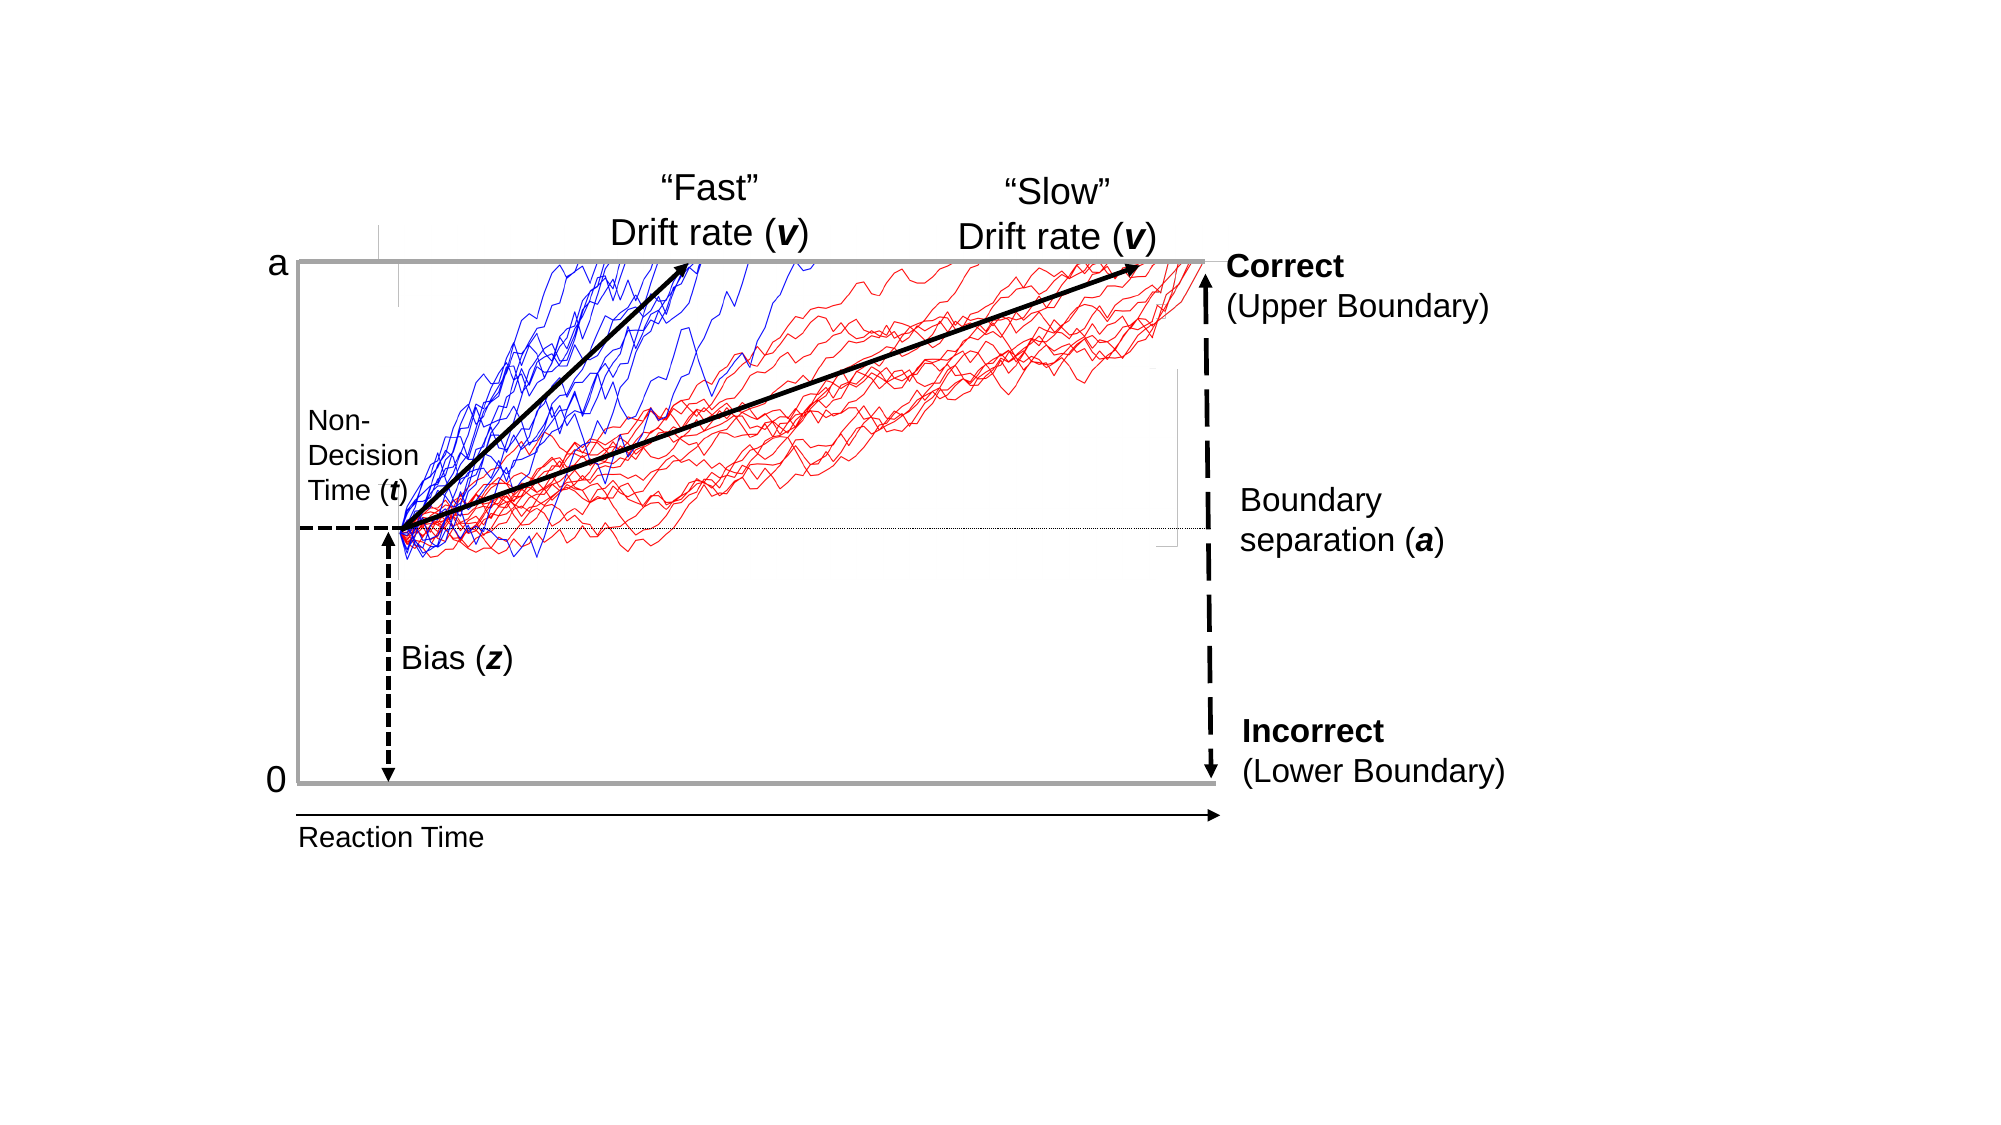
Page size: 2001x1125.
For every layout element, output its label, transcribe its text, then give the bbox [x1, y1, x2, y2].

text_box Incorrect (Lower Boundary) [1227, 701, 1522, 797]
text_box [296, 225, 1229, 784]
text_box Non- Decision Time (t) [292, 394, 296, 514]
text_box Boundary separation (a) [1229, 470, 1461, 566]
text_box “Slow” Drift rate (v) [942, 159, 1173, 225]
text_box “Fast” Drift rate (v) [594, 155, 825, 225]
text_box Reaction Time [283, 811, 1284, 861]
text_box Correct (Upper Boundary) [1229, 237, 1506, 332]
text_box a [252, 230, 296, 290]
text_box 0 [251, 747, 302, 807]
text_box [400, 262, 1141, 531]
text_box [1205, 273, 1212, 779]
